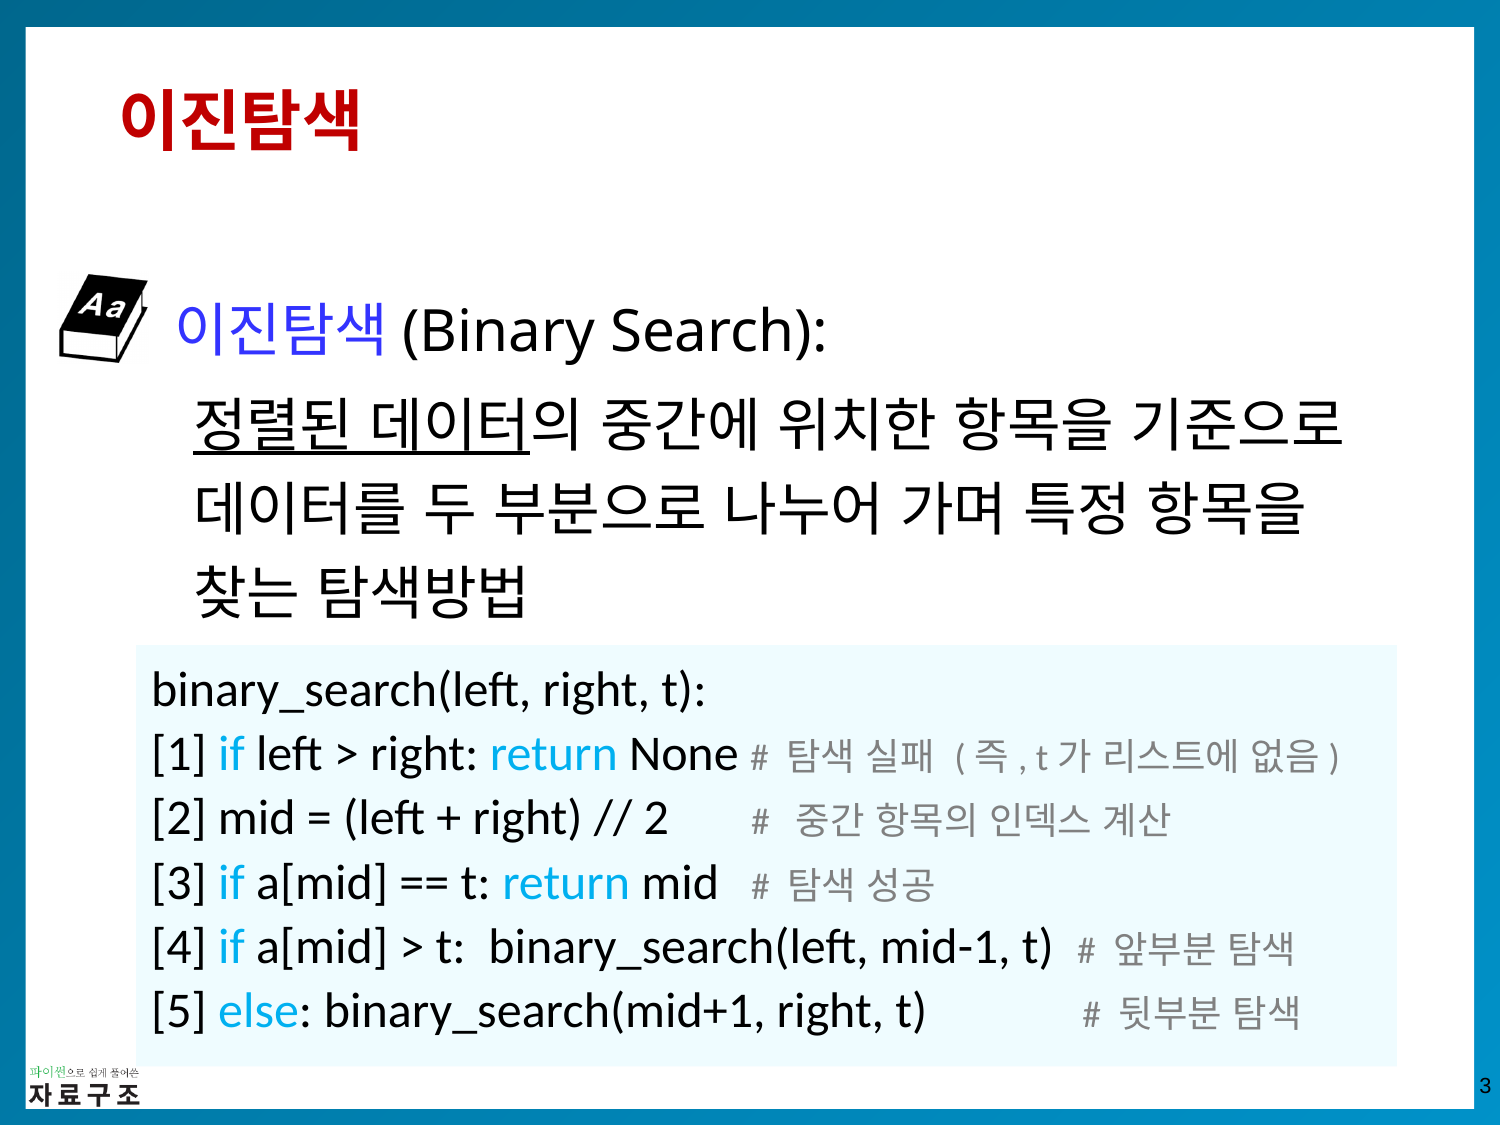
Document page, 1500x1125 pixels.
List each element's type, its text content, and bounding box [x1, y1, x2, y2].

picture [27, 1063, 143, 1108]
text_box binary_search(left, right, t): [1] if left > right: return None # 탐색 실패 (즉, t가 리스트에 없음) [2] mid = (left + right) // 2 # 중간 항목의 인덱스 계산 [3] if a[mid] == t: return mid # 탐색 성공 [4] if a[mid] > t: binary_search(left, mid-1, t) # 앞부분 탐색 [5] else: binary_search(mid+1, right, t) # 뒷부분 탐색 [136, 645, 1397, 1067]
list 이진탐색(Binary Search): 정렬된 데이터의 중간에 위치한 항목을 기준으로 데이터를 두 부분으로 나누어 가며 특정 항목을 찾는 탐색방법 [103, 271, 1397, 1019]
picture [57, 271, 150, 365]
title 이진탐색 [103, 77, 1397, 160]
